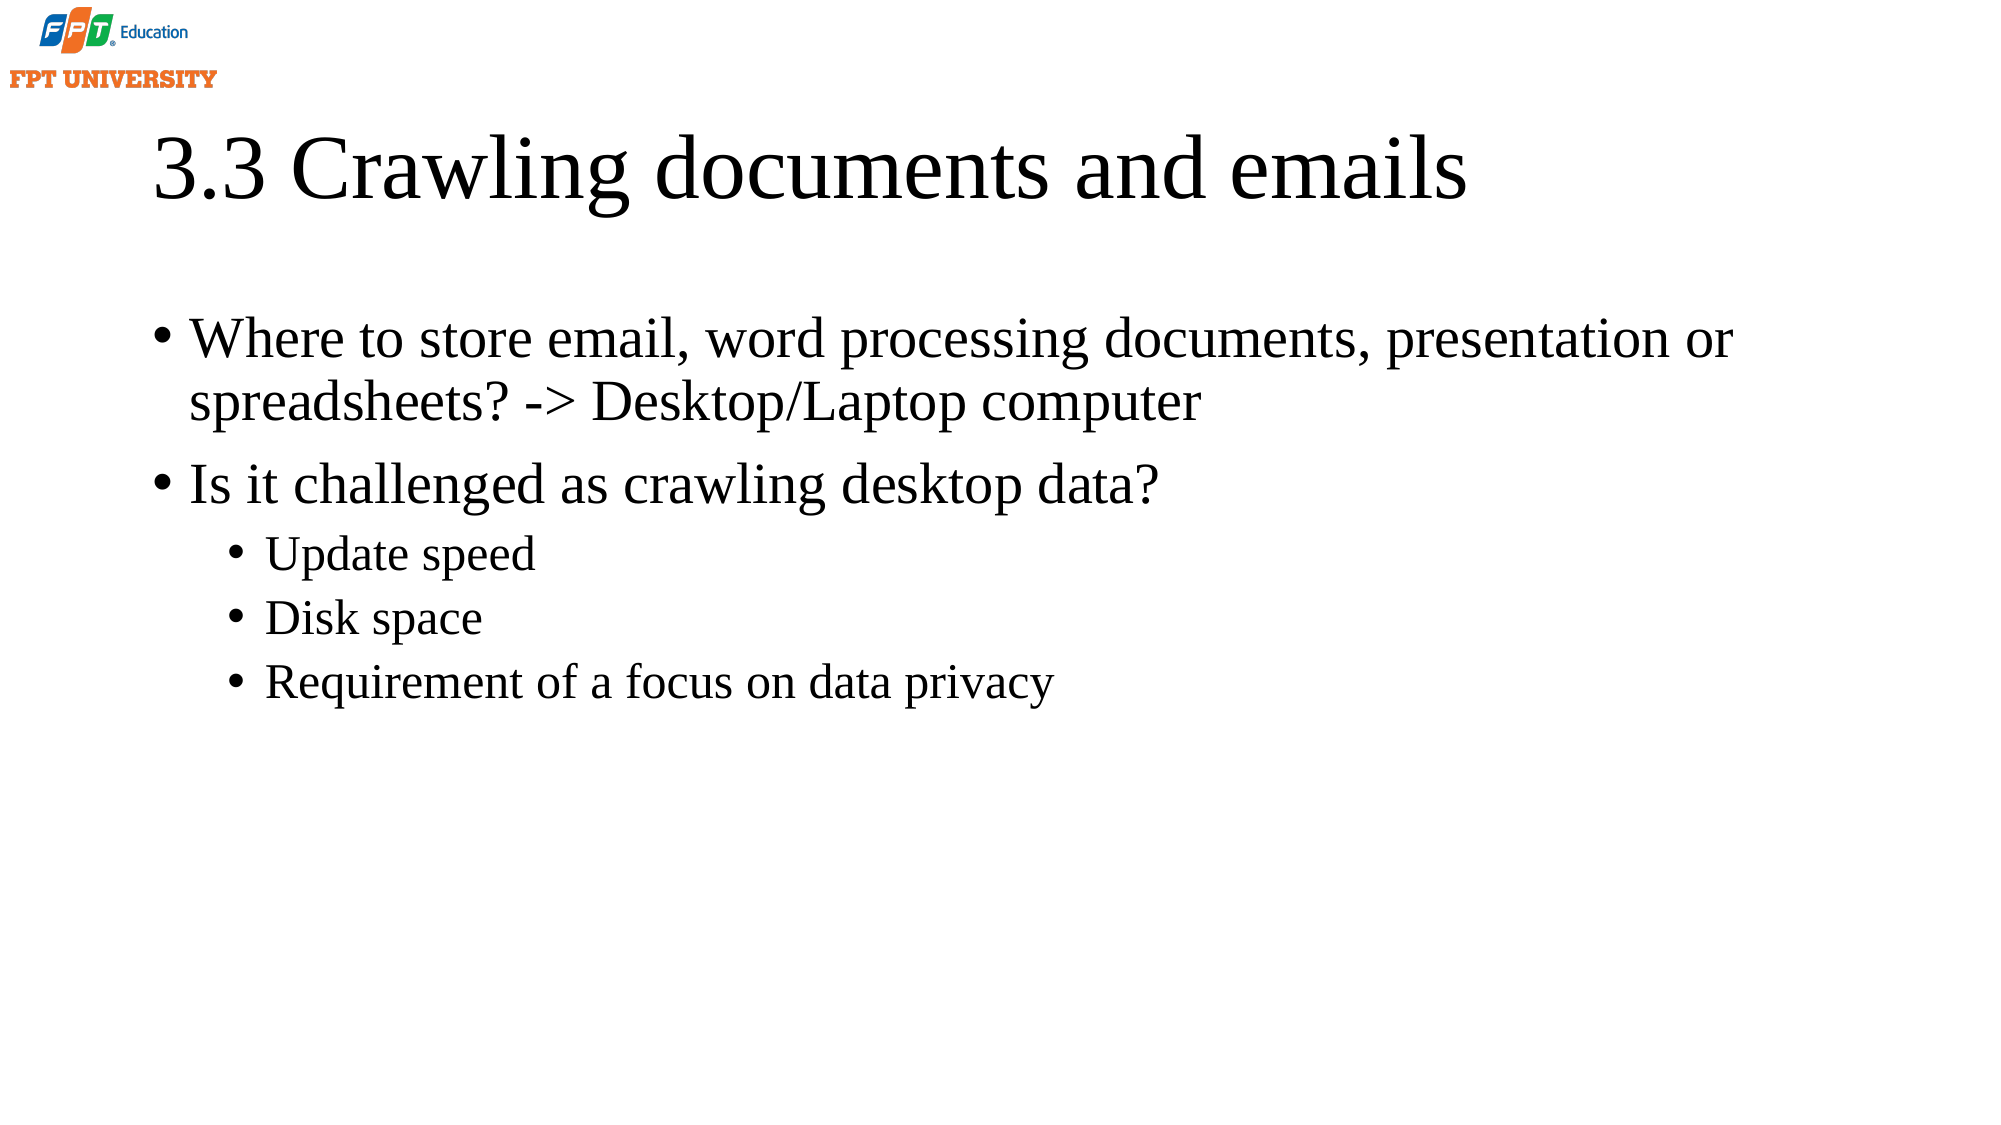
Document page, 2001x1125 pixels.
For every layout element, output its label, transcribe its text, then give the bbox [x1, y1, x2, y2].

picture [10, 7, 217, 88]
list Where to store email, word processing documents, presentation or spreadsheets? -> Desktop/Laptop computer Is it challenged as crawling desktop data? Update speed Disk space Requirement of a focus on data privacy [137, 299, 1863, 1014]
title 3.3 Crawling documents and emails [137, 59, 1863, 278]
